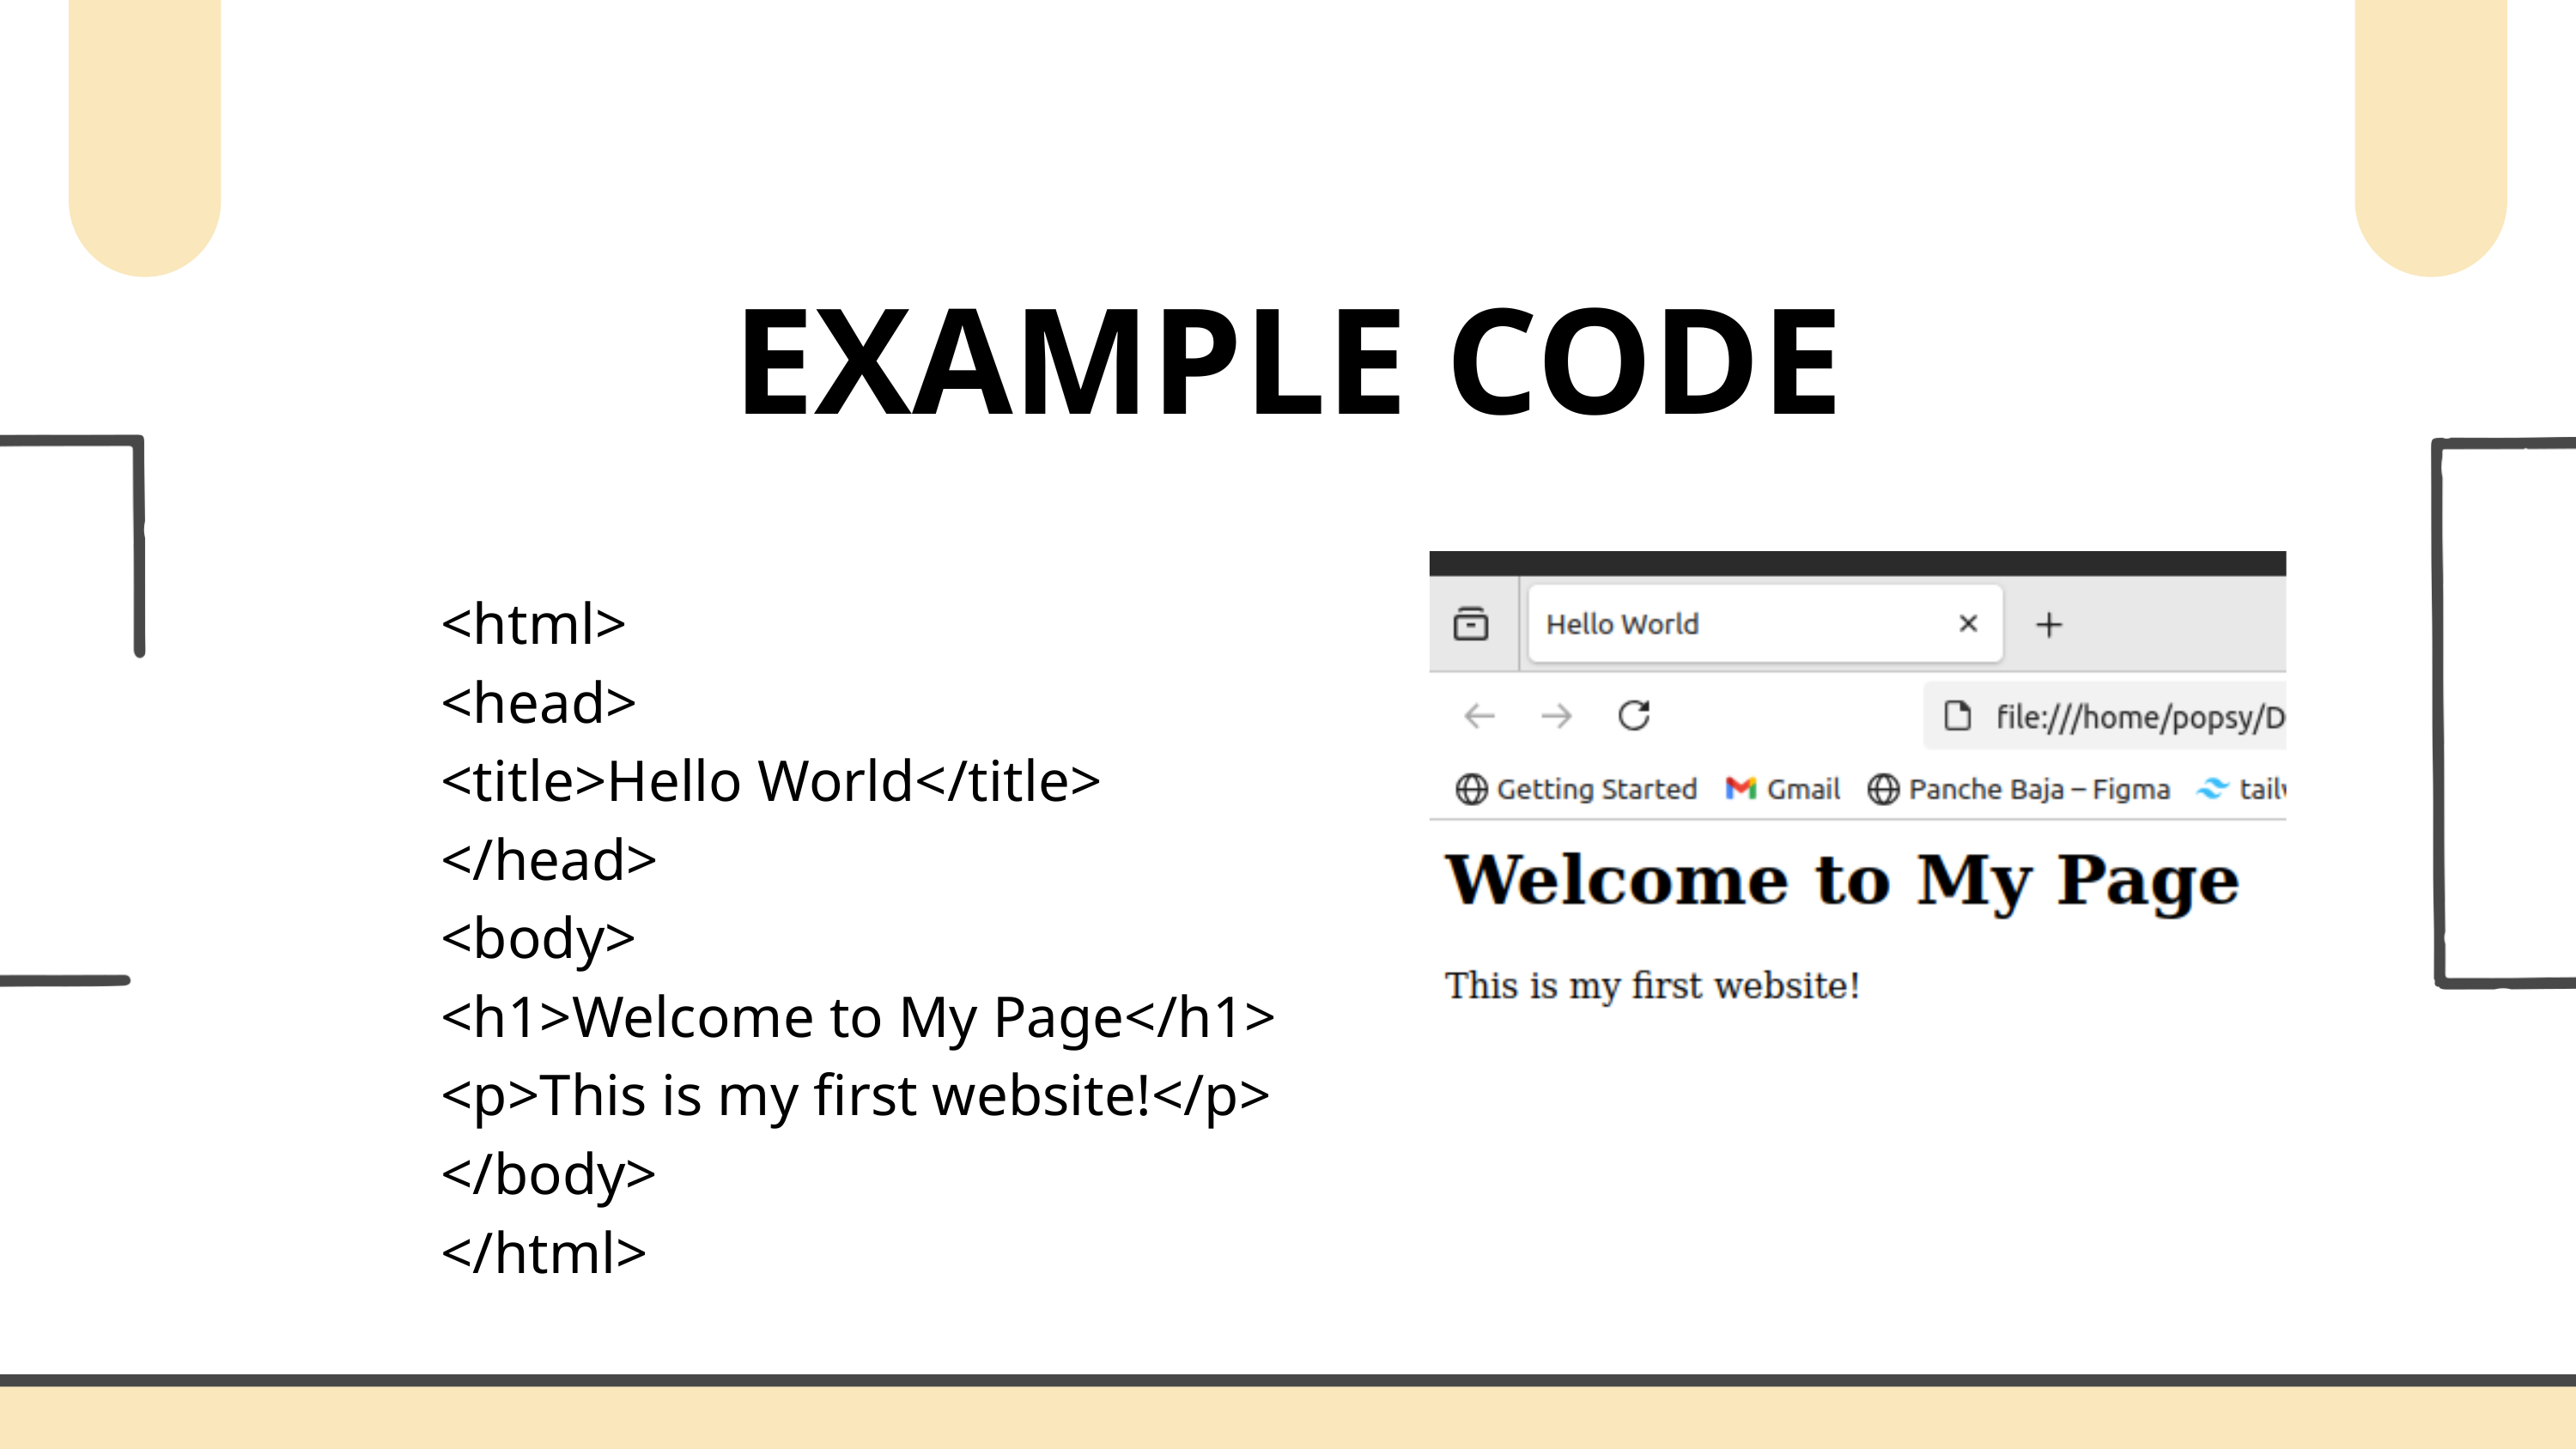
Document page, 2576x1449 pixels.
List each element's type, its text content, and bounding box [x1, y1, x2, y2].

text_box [2354, 0, 2508, 277]
text_box [0, 434, 146, 990]
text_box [68, 0, 222, 277]
text_box <html> <head> <title>Hello World</title> </head> <body> <h1>Welcome to My Page</h1> <p>This is my first website!</p> </body> </html> [440, 576, 1362, 1285]
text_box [0, 1379, 2576, 1449]
text_box EXAMPLE CODE [686, 238, 1890, 444]
text_box [1429, 551, 2287, 1035]
text_box [2431, 434, 2576, 990]
